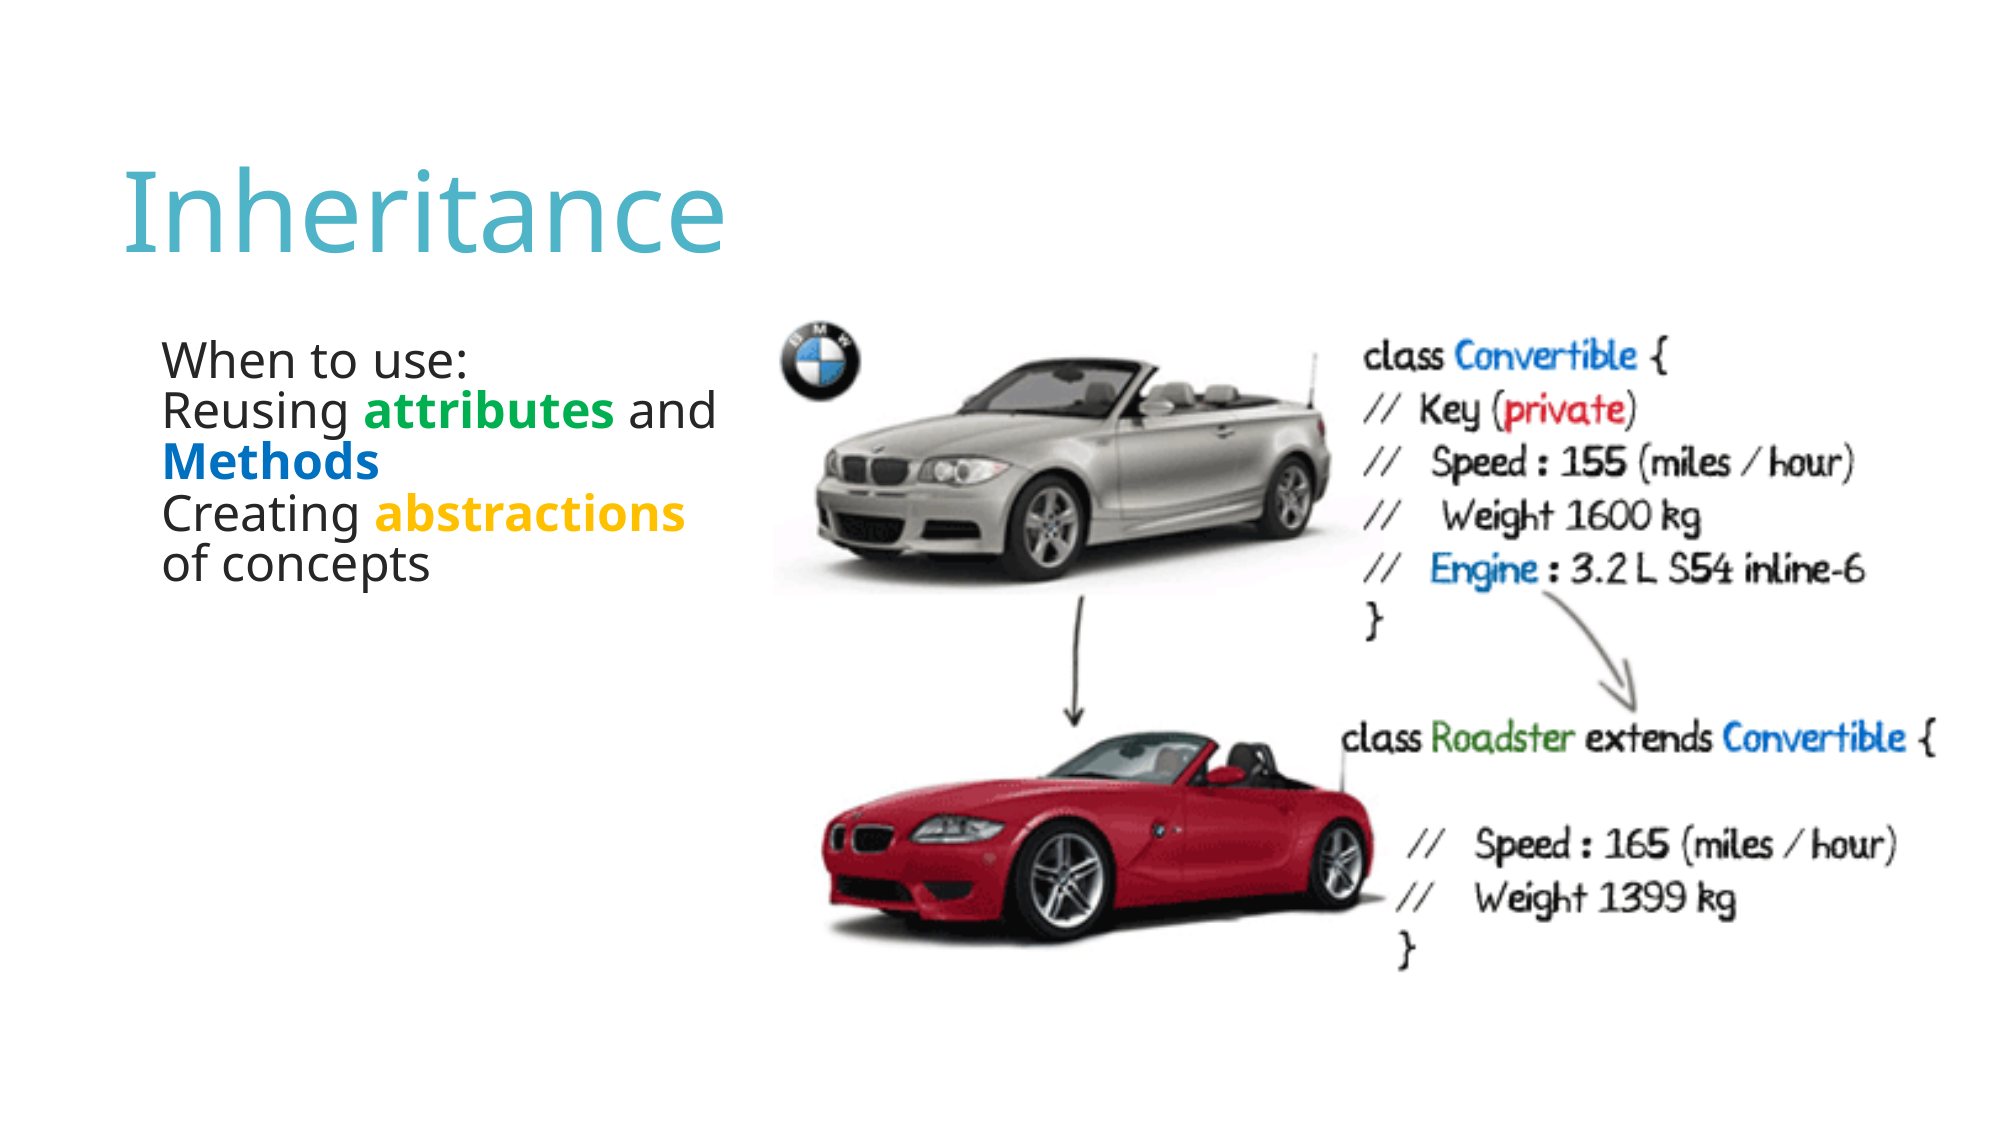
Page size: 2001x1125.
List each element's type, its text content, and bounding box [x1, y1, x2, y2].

text_box Inheritance [107, 81, 1875, 354]
picture [772, 309, 1956, 993]
text_box When to use: Reusing attributes and Methods Creating abstractions of concepts [111, 329, 744, 948]
